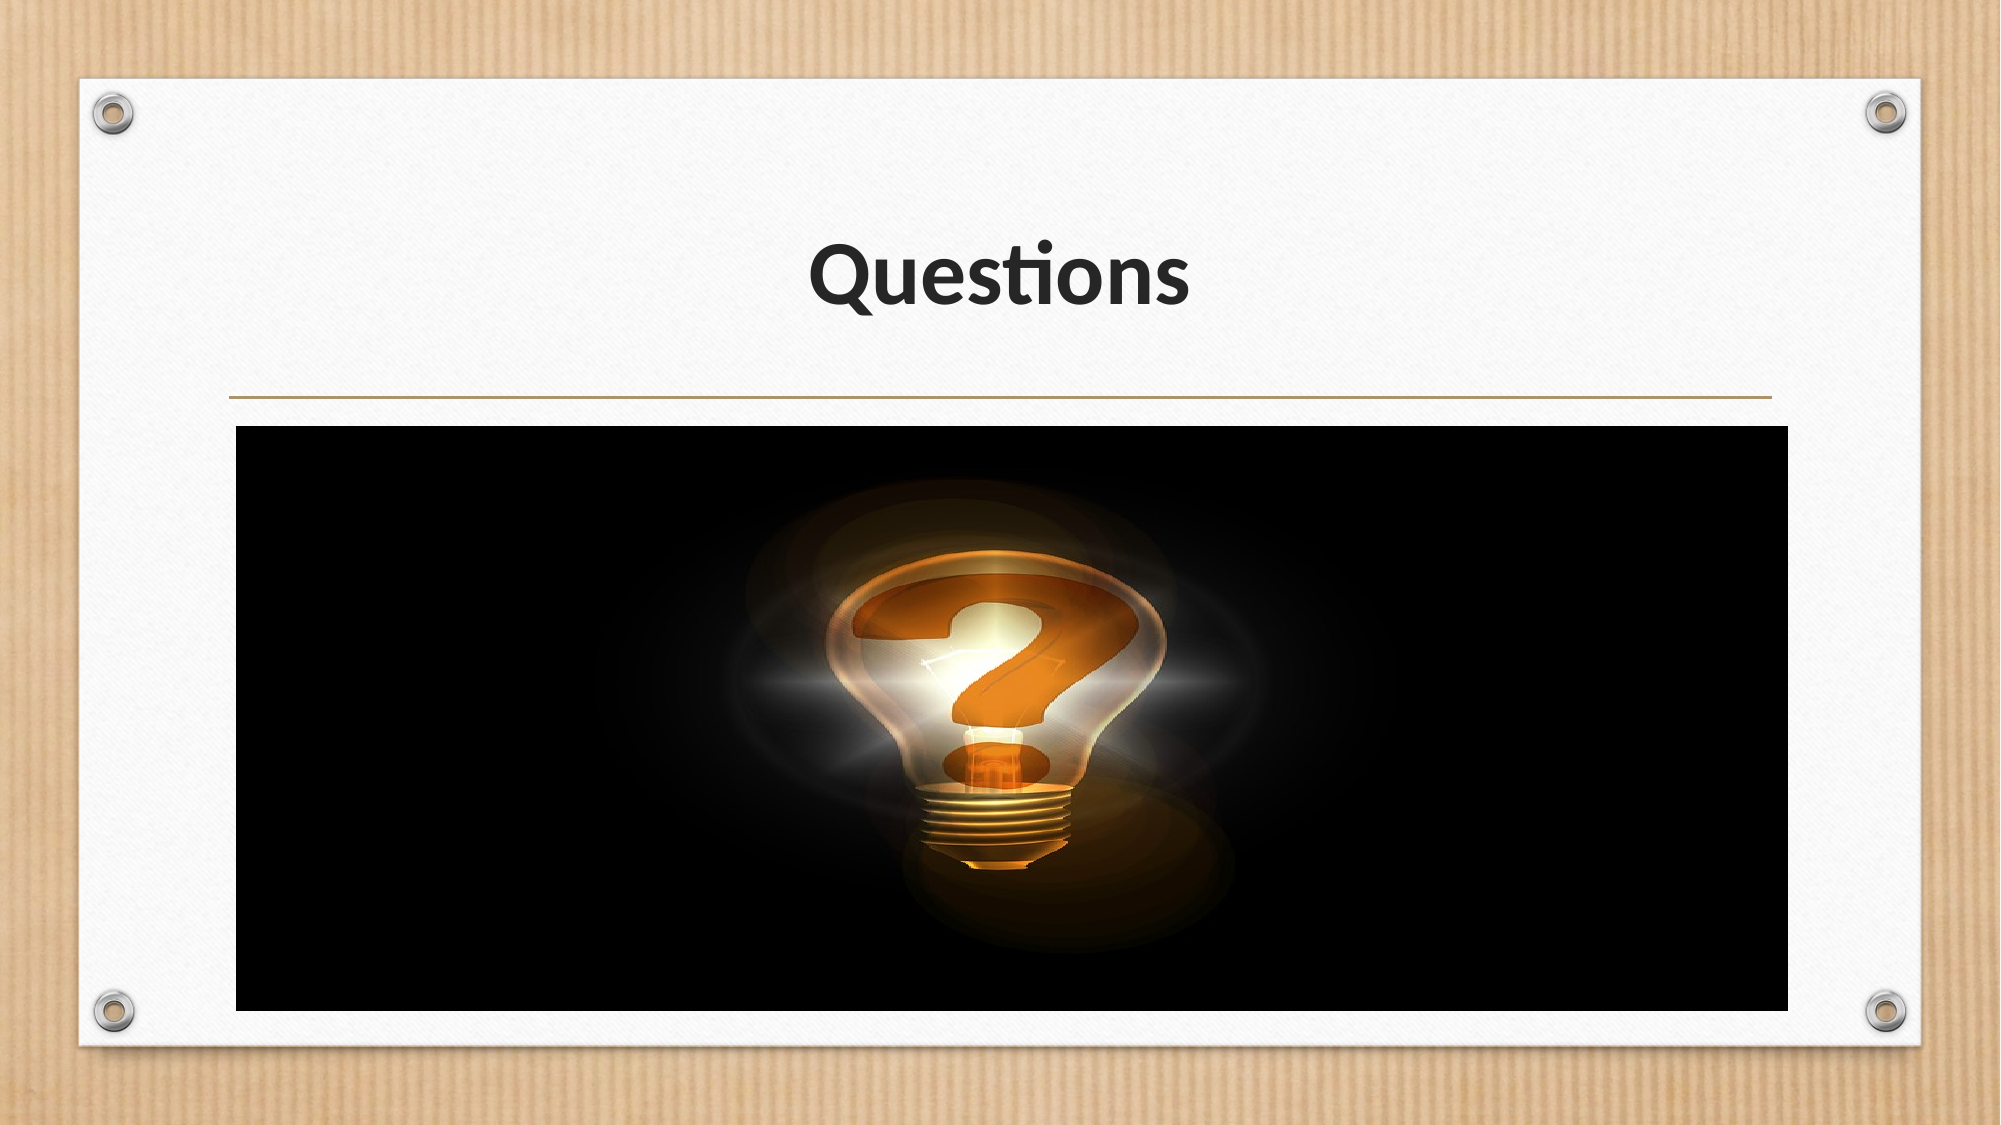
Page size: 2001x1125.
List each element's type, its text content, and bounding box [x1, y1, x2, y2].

picture [0, 0, 2001, 1125]
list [236, 425, 1788, 1011]
title Questions [212, 161, 1788, 375]
